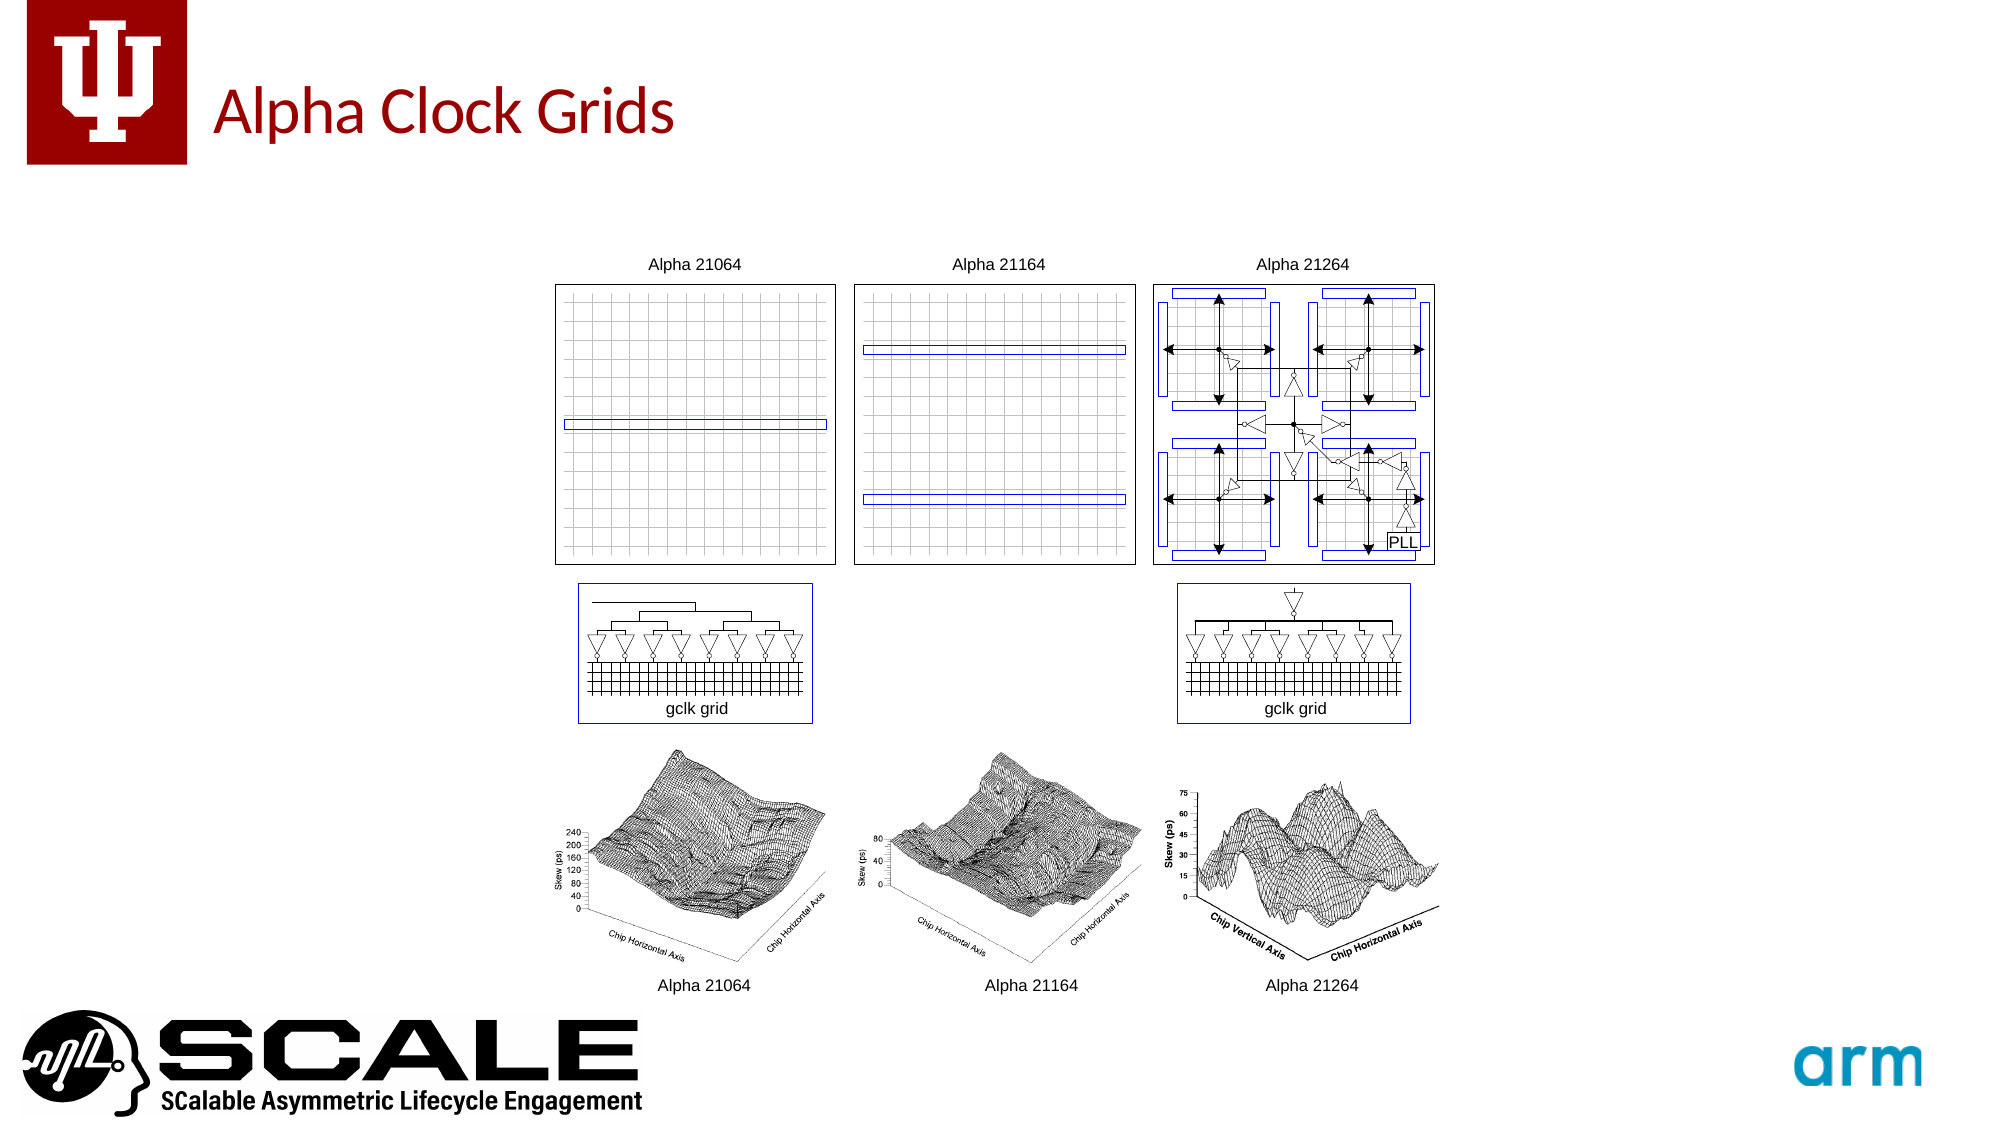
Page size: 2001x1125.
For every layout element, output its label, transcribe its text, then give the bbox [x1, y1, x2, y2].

picture [0, 0, 248, 220]
title Alpha Clock Grids [213, 78, 1922, 186]
picture [22, 1010, 642, 1117]
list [541, 250, 1459, 1000]
